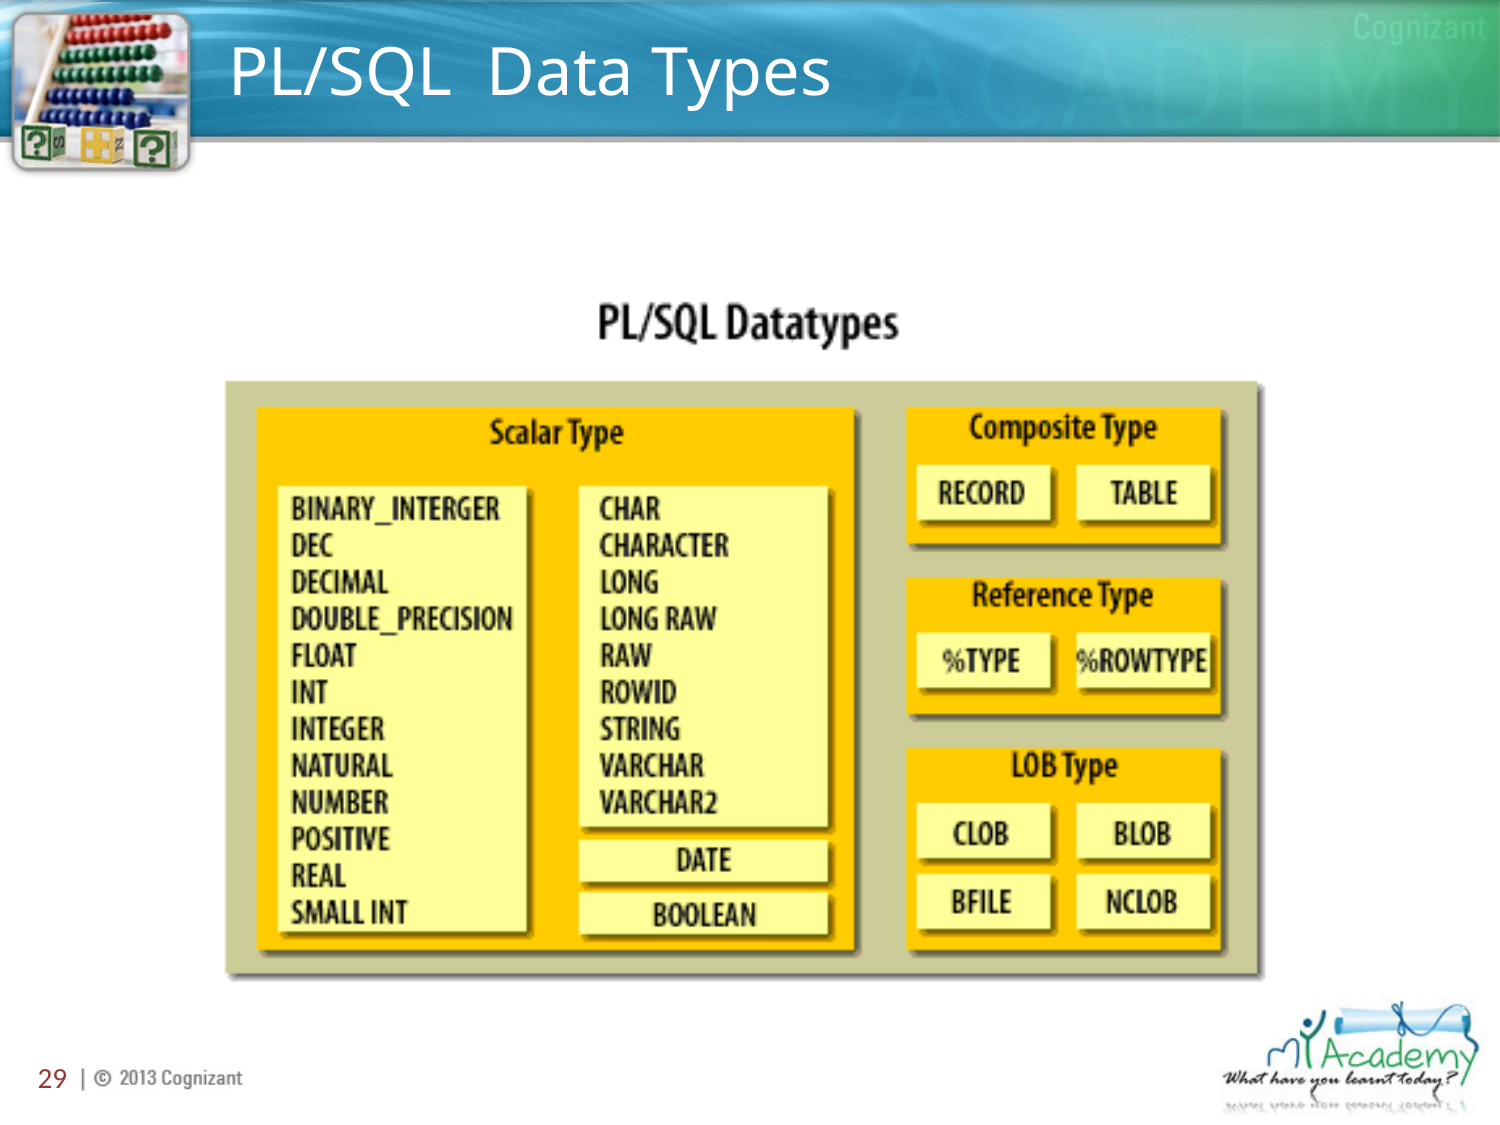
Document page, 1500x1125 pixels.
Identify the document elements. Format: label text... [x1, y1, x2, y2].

slide_number 29 [22, 1052, 98, 1098]
picture [0, 0, 1500, 1125]
title PL/SQL Data Types [213, 0, 1500, 163]
